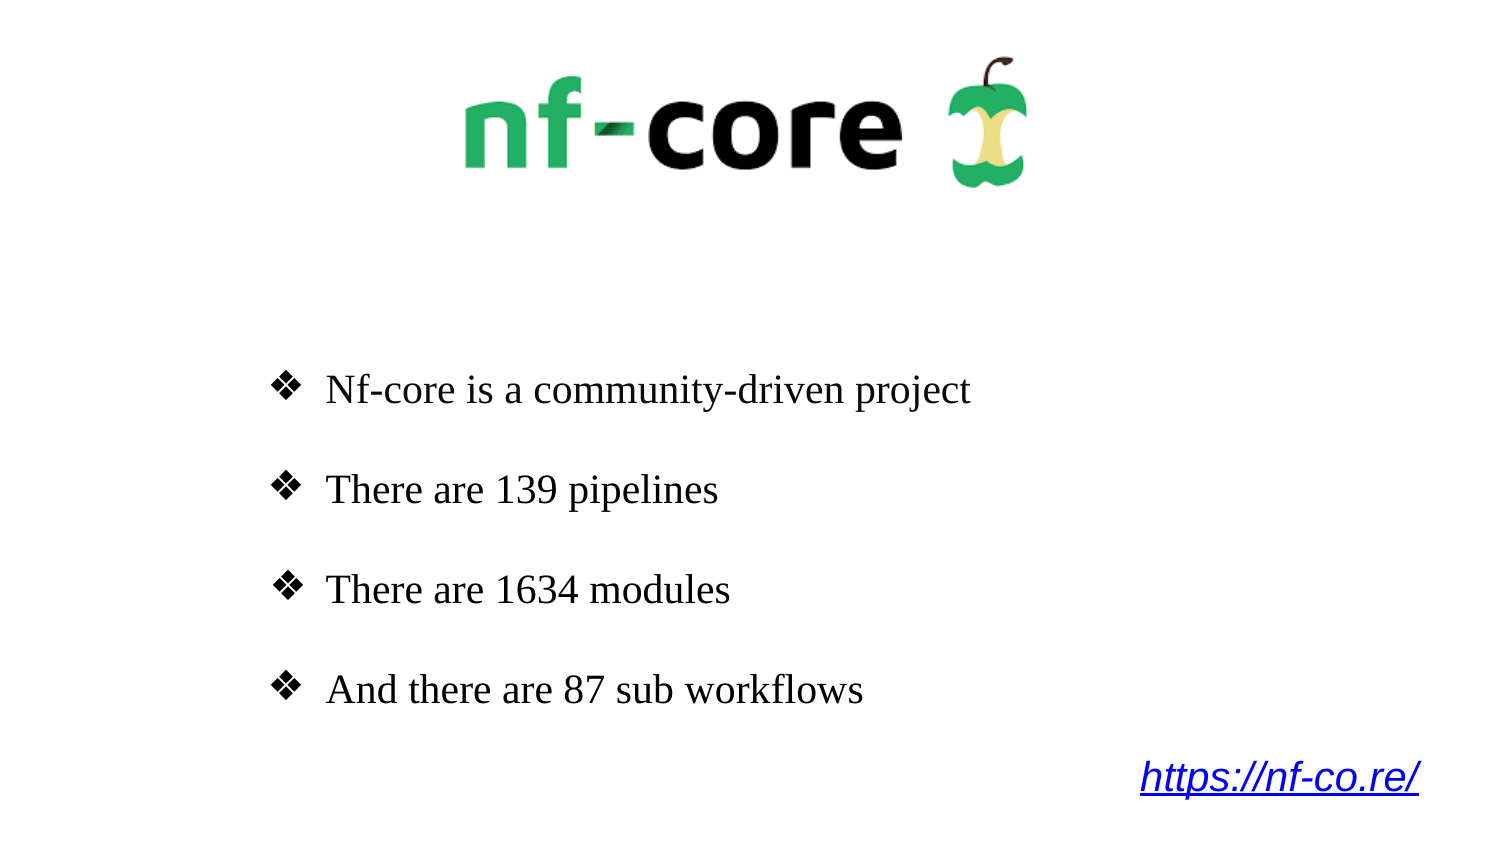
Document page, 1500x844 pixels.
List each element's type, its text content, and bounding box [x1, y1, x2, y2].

text_box Nf-core is a community-driven project There are 139 pipelines There are 1634 modules And there are 87 sub workflows [235, 226, 1500, 666]
text_box https://nf-co.re/ [1125, 734, 1454, 815]
picture [440, 43, 1060, 205]
